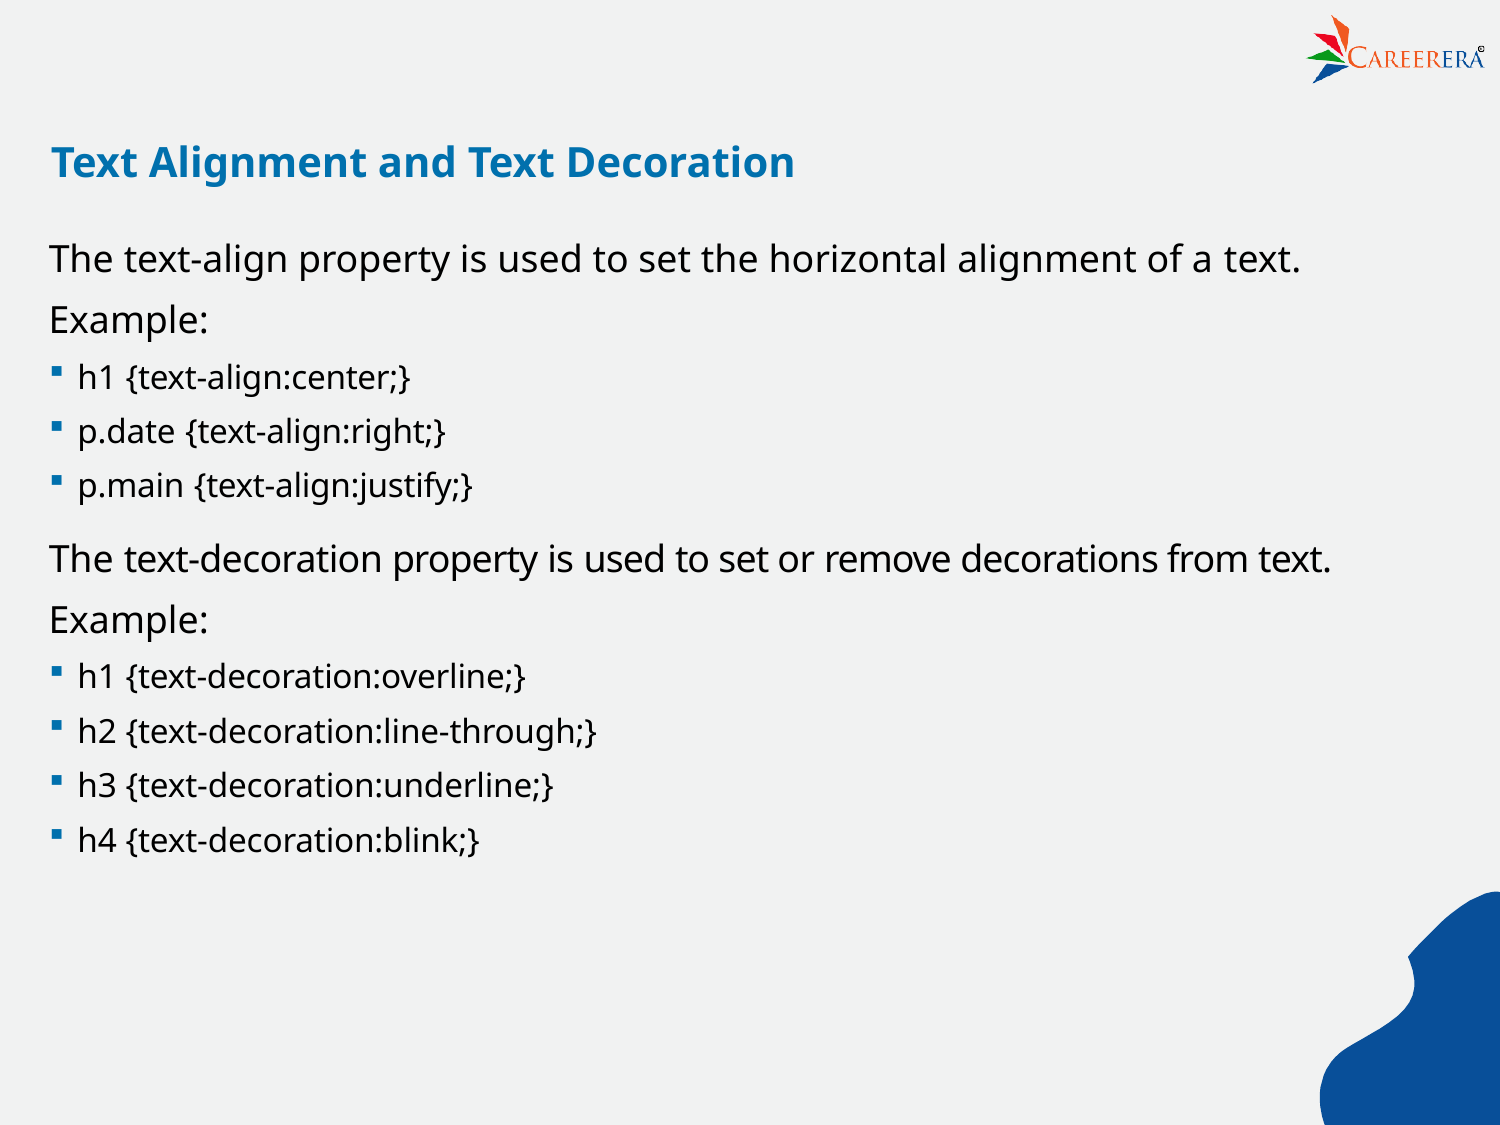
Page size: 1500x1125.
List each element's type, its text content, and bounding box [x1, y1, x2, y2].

text_box The text-align property is used to set the horizontal alignment of a text. Example: h1 {text-align:center;} p.date {text-align:right;} p.main {text-align:justify;} The text-decoration property is used to set or remove decorations from text. Example: h1 {text-decoration:overline;} h2 {text-decoration:line-through;} h3 {text-decoration:underline;} h4 {text-decoration:blink;} [46, 217, 1450, 859]
text_box R [1477, 44, 1485, 51]
title Text Alignment and Text Decoration [48, 133, 898, 217]
text_box [1305, 15, 1485, 84]
text_box [1319, 891, 1500, 1125]
